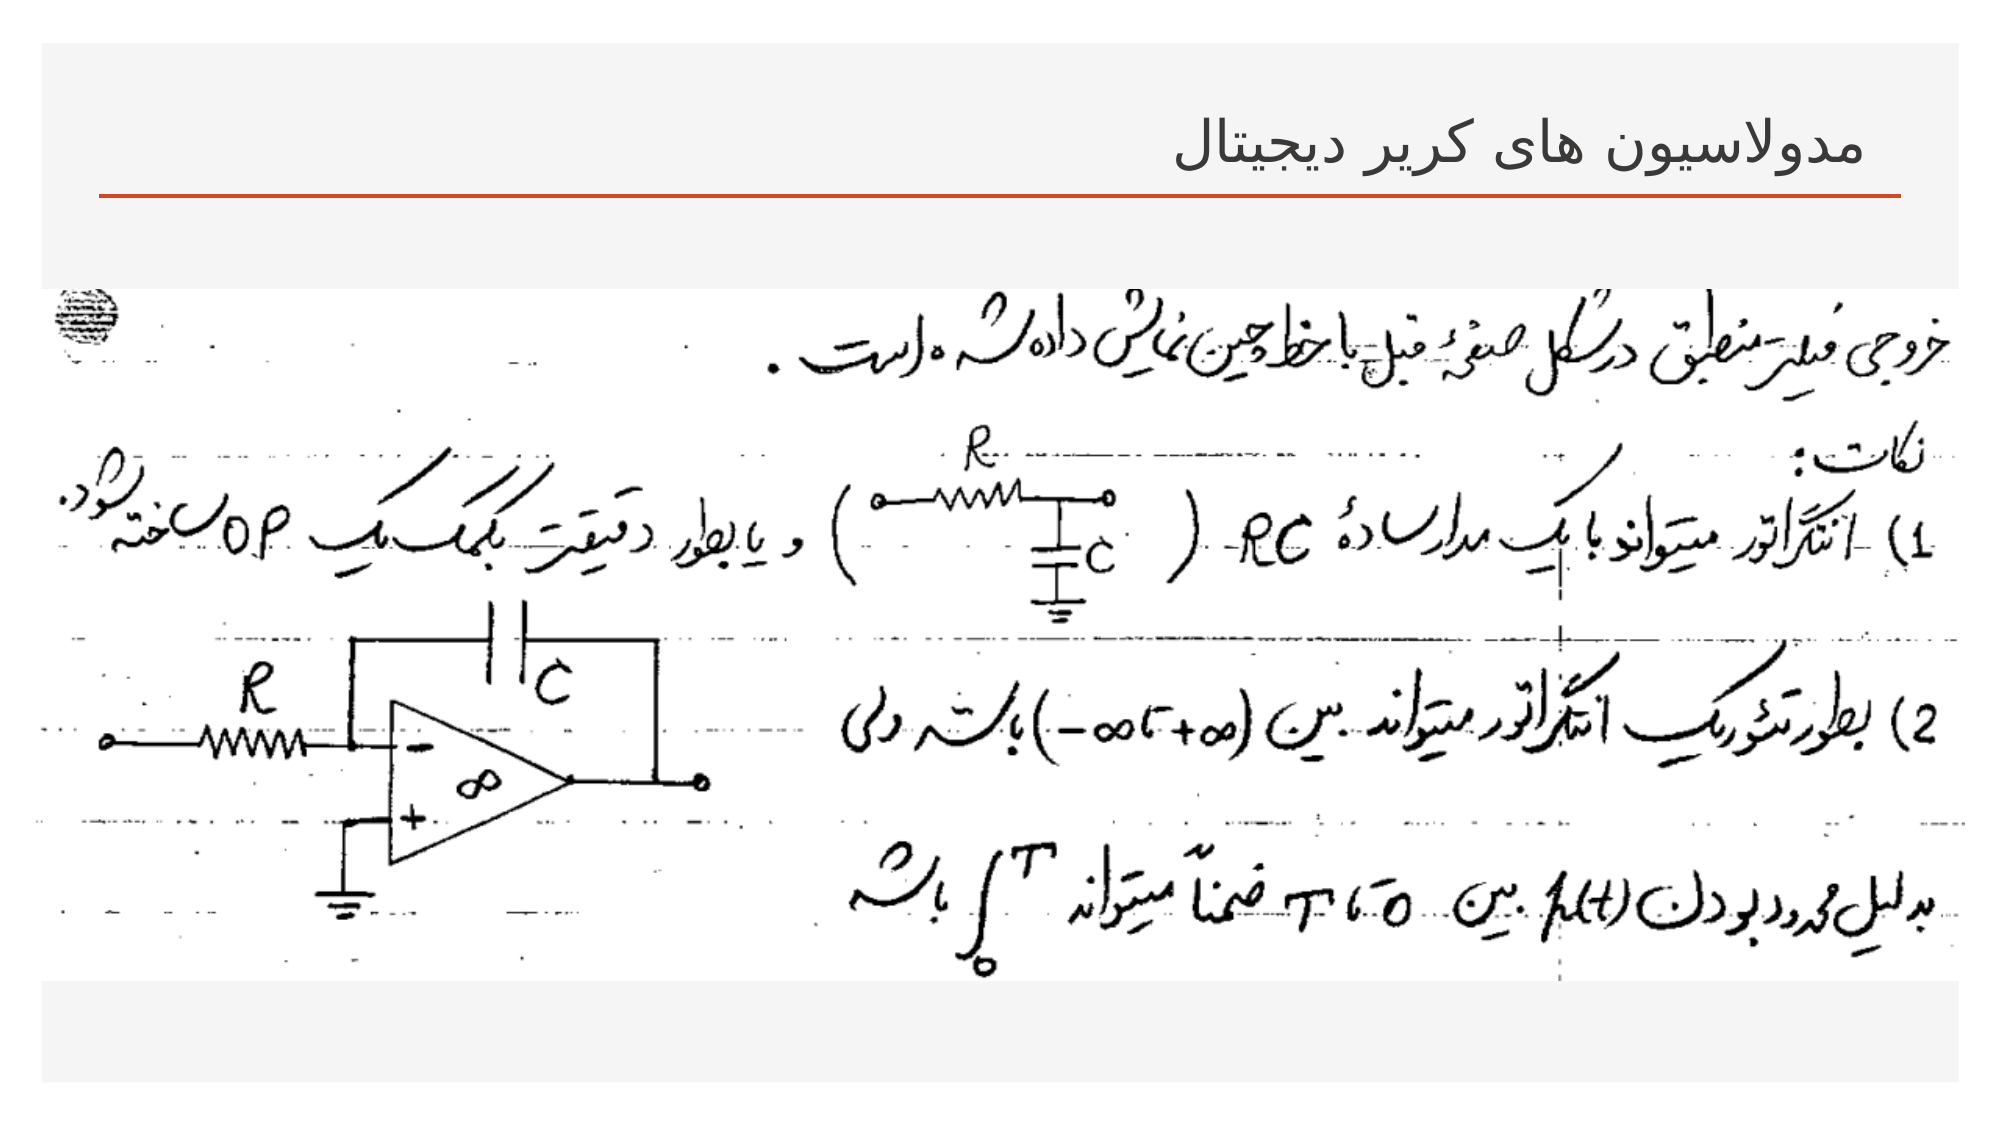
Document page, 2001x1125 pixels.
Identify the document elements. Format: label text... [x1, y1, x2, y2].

picture [35, 289, 1965, 981]
title مدولاسیون های کریر دیجیتال [754, 77, 1883, 182]
